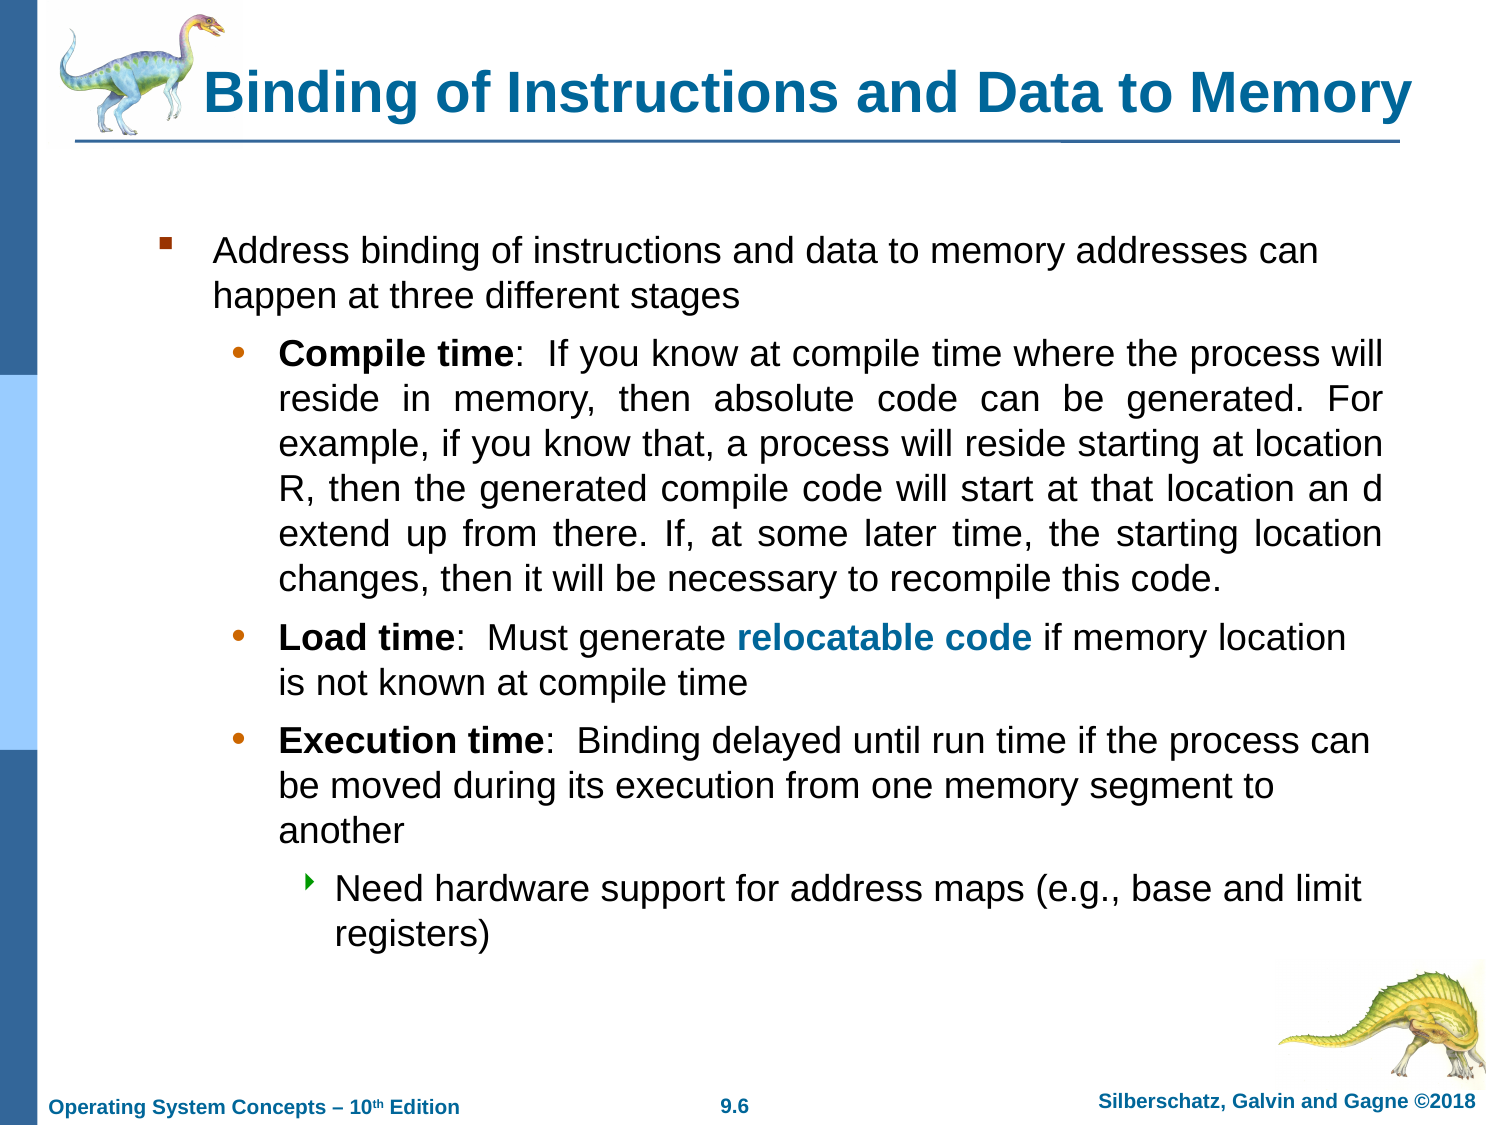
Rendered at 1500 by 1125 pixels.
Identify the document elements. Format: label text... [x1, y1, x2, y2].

list Address binding of instructions and data to memory addresses can happen at three different stages Compile time: If you know at compile time where the process will reside in memory, then absolute code can be generated. For example, if you know that, a process will reside starting at location R, then the generated compile code will start at that location an d extend up from there. If, at some later time, the starting location changes, then it will be necessary to recompile this code. Load time: Must generate relocatable code if memory location is not known at compile time Execution time: Binding delayed until run time if the process can be moved during its execution from one memory segment to another Need hardware support for address maps (e.g., base and limit registers) [141, 218, 1399, 853]
picture [46, 0, 243, 149]
picture [1275, 959, 1486, 1090]
title Binding of Instructions and Data to Memory [141, 56, 1476, 132]
